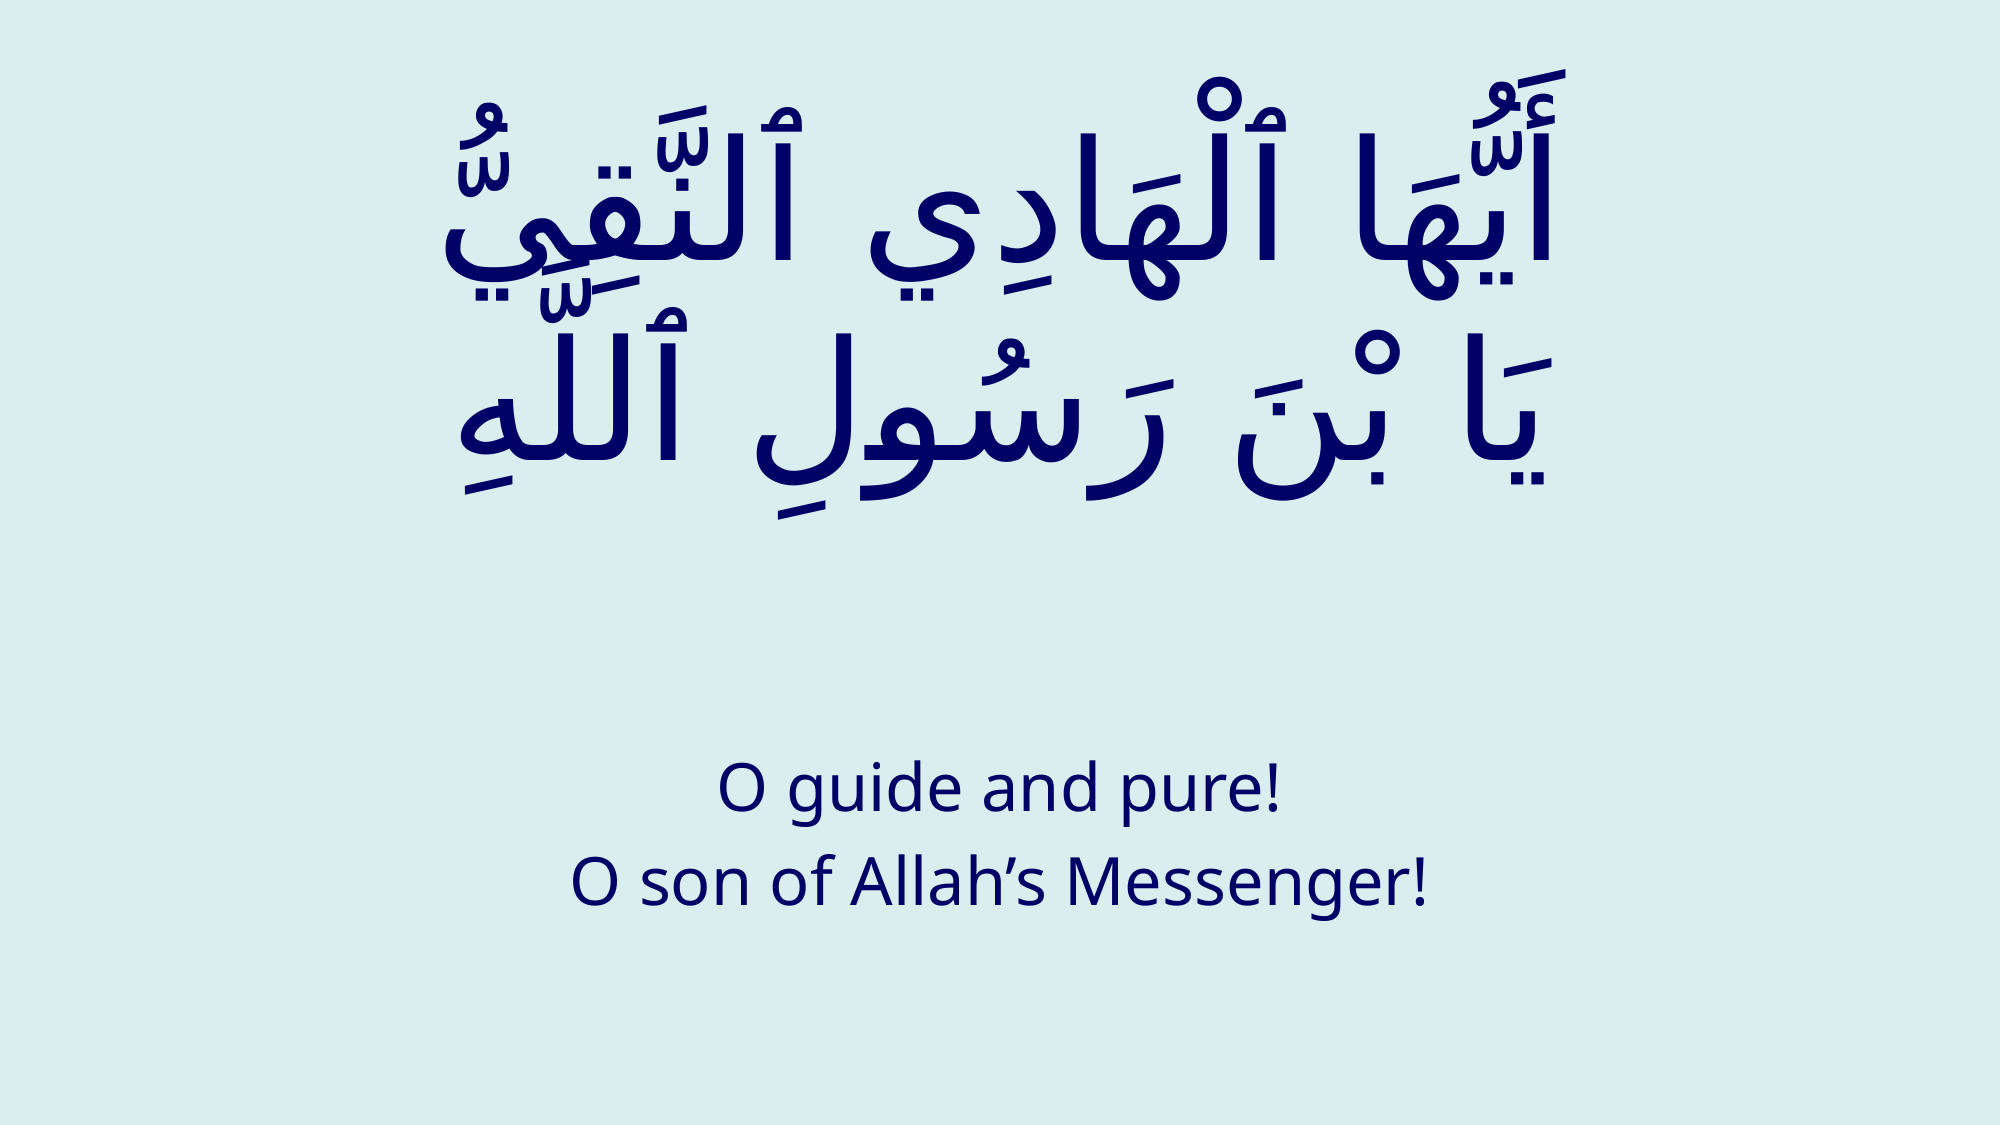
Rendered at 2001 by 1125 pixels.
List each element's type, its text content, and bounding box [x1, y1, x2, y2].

title أَيُّهَا ٱلْهَادِي ٱلنَّقِيُّ يَا بْنَ رَسُولِ ٱللَّهِ [0, 200, 2000, 388]
list O guide and pure! O son of Allah’s Messenger! [356, 737, 1644, 1050]
